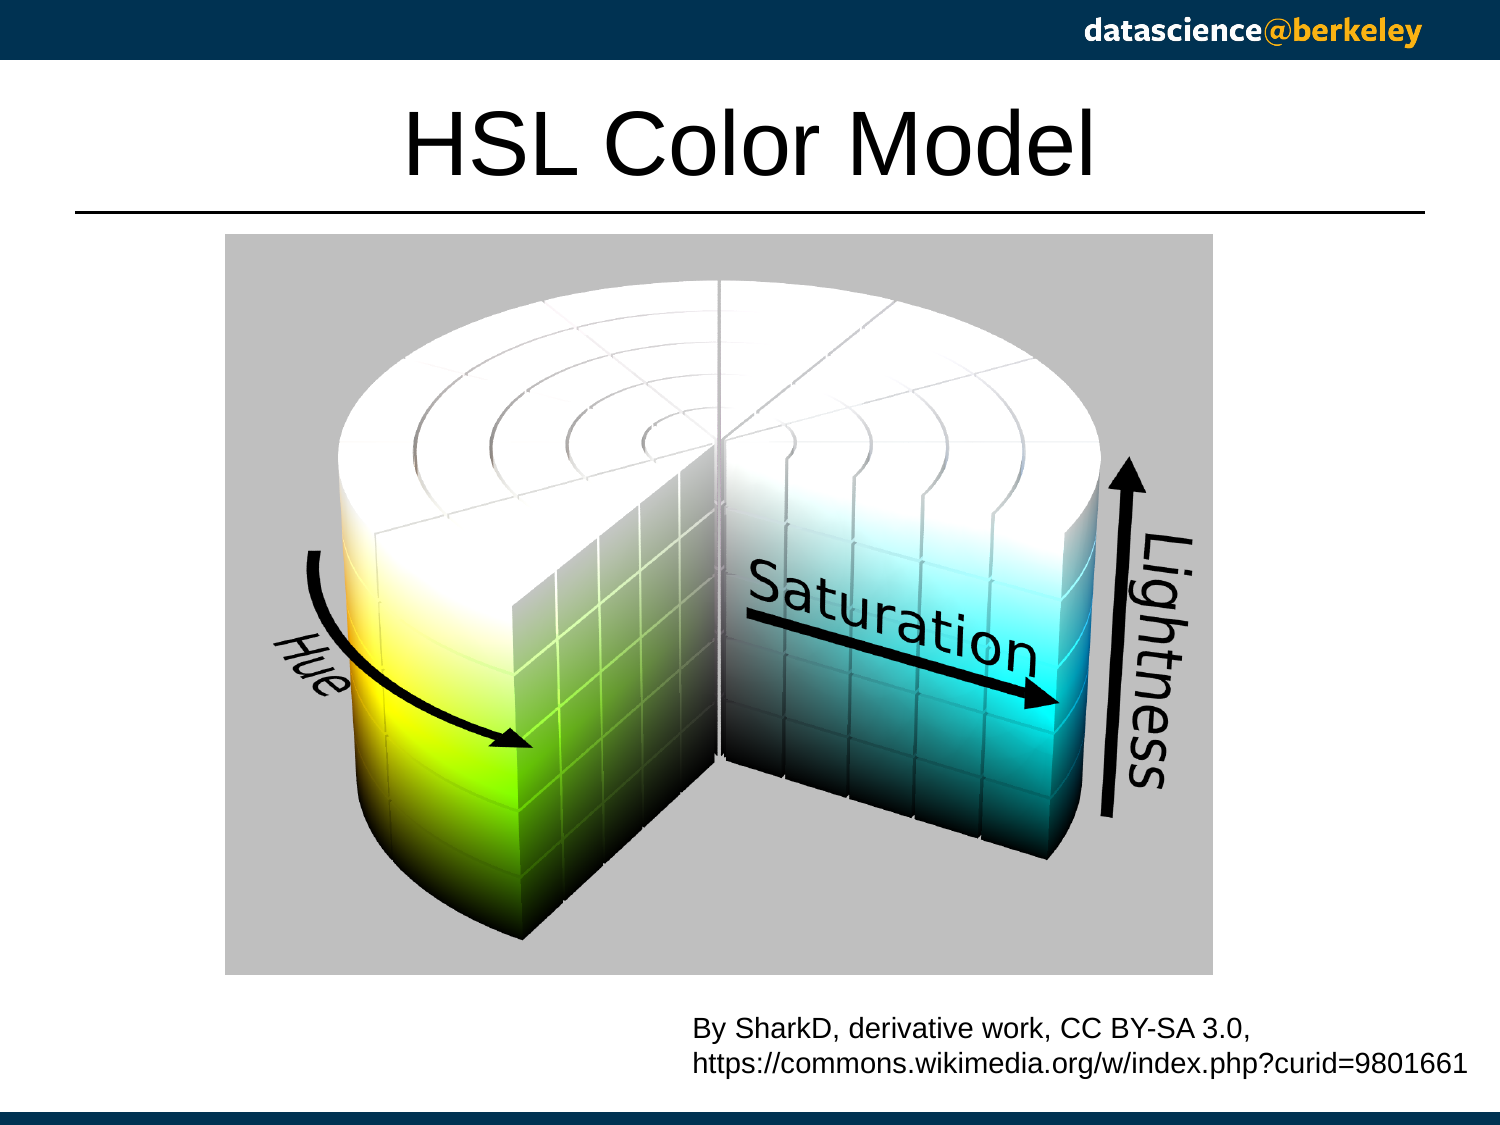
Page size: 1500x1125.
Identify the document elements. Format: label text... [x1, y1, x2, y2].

picture [1079, 10, 1431, 52]
text_box By SharkD, derivative work, CC BY-SA 3.0, https://commons.wikimedia.org/w/index.php?curid=9801661 [677, 1001, 1485, 1087]
title HSL Color Model [75, 45, 1425, 233]
picture [224, 234, 1213, 976]
